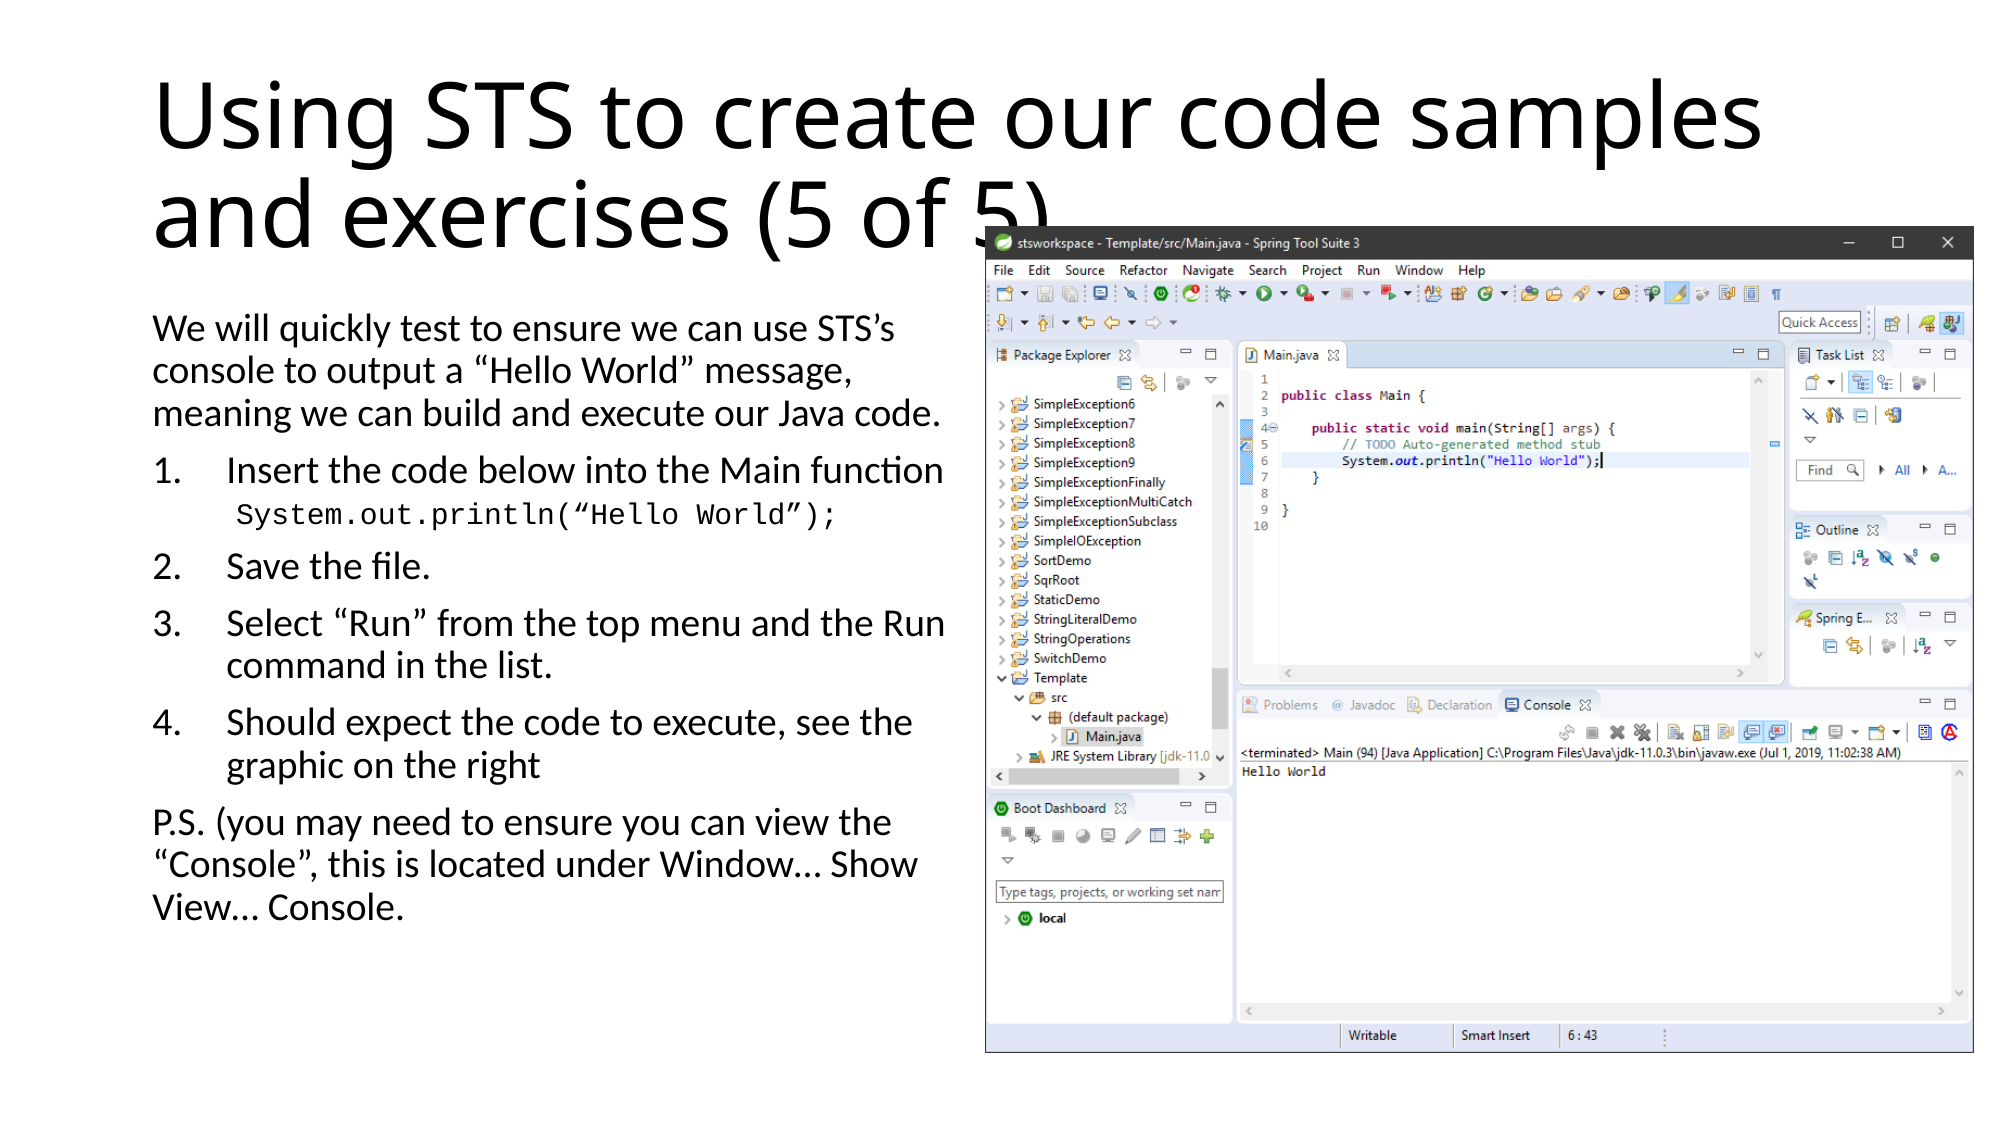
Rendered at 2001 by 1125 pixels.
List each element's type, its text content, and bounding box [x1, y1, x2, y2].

title Using STS to create our code samples and exercises (5 of 5) [137, 59, 1863, 278]
list We will quickly test to ensure we can use STS’s console to output a “Hello World” message, meaning we can build and execute our Java code. Insert the code below into the Main function System.out.println(“Hello World”); Save the file. Select “Run” from the top menu and the Run command in the list. Should expect the code to execute, see the graphic on the right P.S. (you may need to ensure you can view the “Console”, this is located under Window… Show View… Console. [137, 299, 970, 1014]
picture [985, 226, 1974, 1053]
